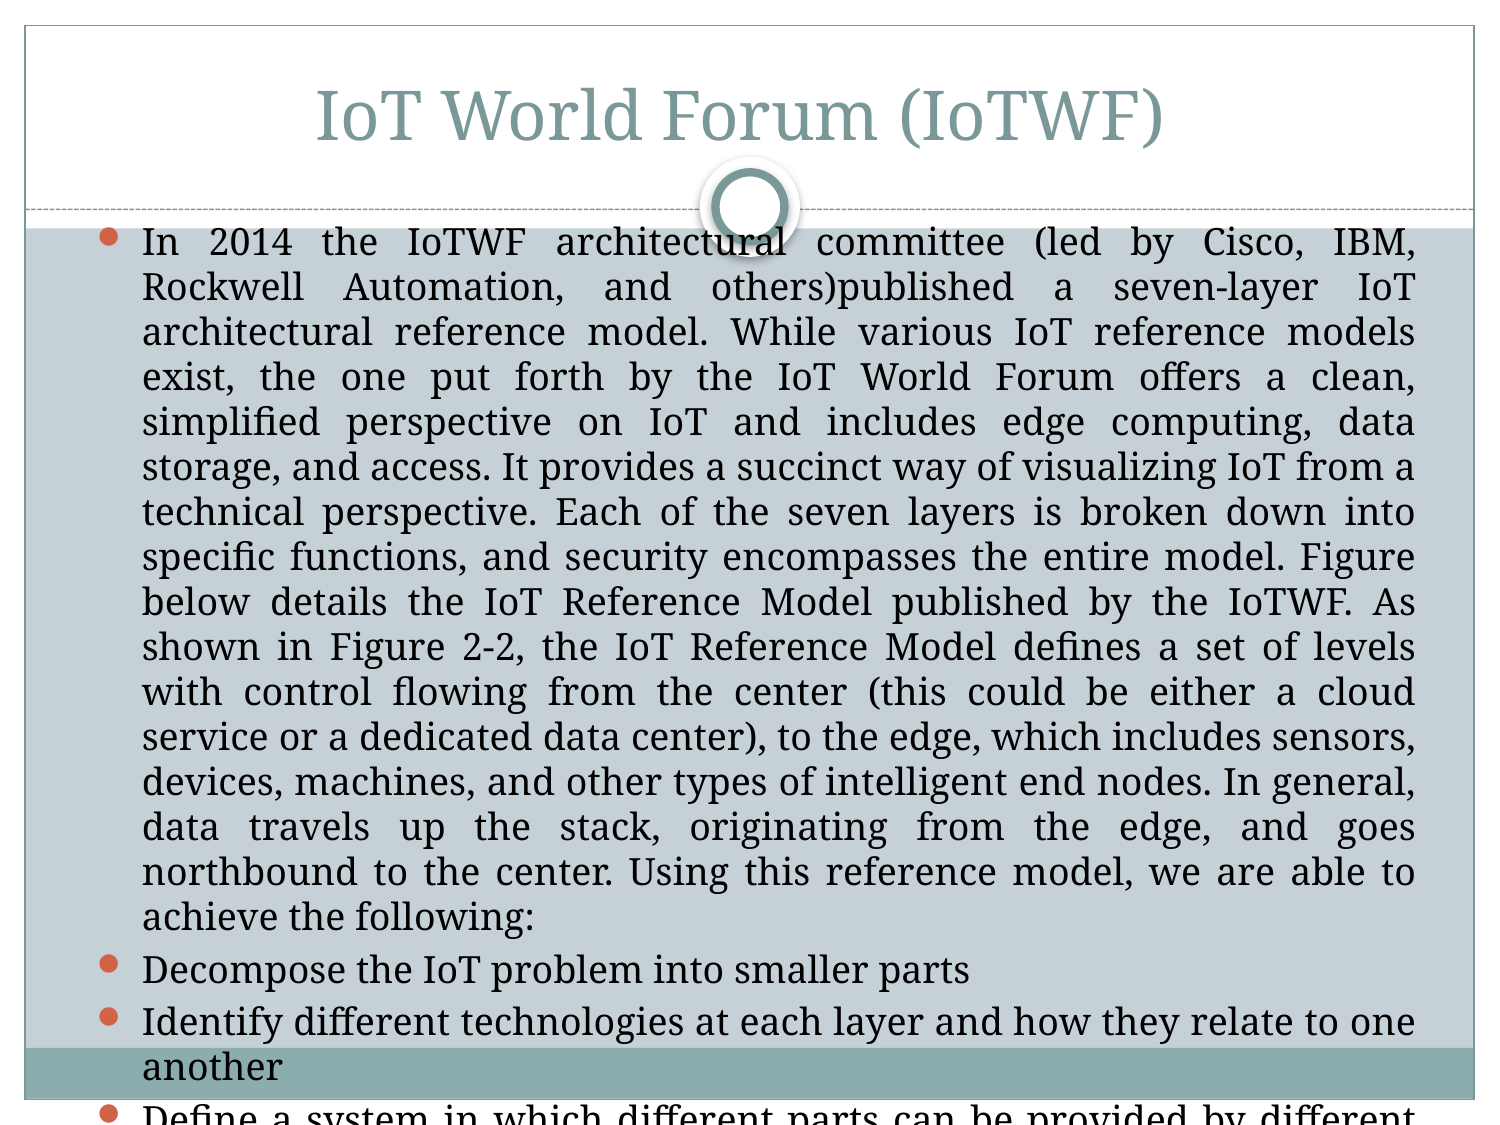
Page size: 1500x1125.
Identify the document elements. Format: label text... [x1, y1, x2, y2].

title IoT World Forum (IoTWF) [49, 37, 1450, 162]
list In 2014 the IoTWF architectural committee (led by Cisco, IBM, Rockwell Automation, and others)published a seven-layer IoT architectural reference model. While various IoT reference models exist, the one put forth by the IoT World Forum offers a clean, simplified perspective on IoT and includes edge computing, data storage, and access. It provides a succinct way of visualizing IoT from a technical perspective. Each of the seven layers is broken down into specific functions, and security encompasses the entire model. Figure below details the IoT Reference Model published by the IoTWF. As shown in Figure 2-2, the IoT Reference Model defines a set of levels with control flowing from the center (this could be either a cloud service or a dedicated data center), to the edge, which includes sensors, devices, machines, and other types of intelligent end nodes. In general, data travels up the stack, originating from the edge, and goes northbound to the center. Using this reference model, we are able to achieve the following: Decompose the IoT problem into smaller parts Identify different technologies at each layer and how they relate to one another Define a system in which different parts can be provided by different vendors Have a process of defining interfaces that leads to interoperability Define a tiered security model that is enforced at the transition points between levels [82, 210, 1432, 954]
